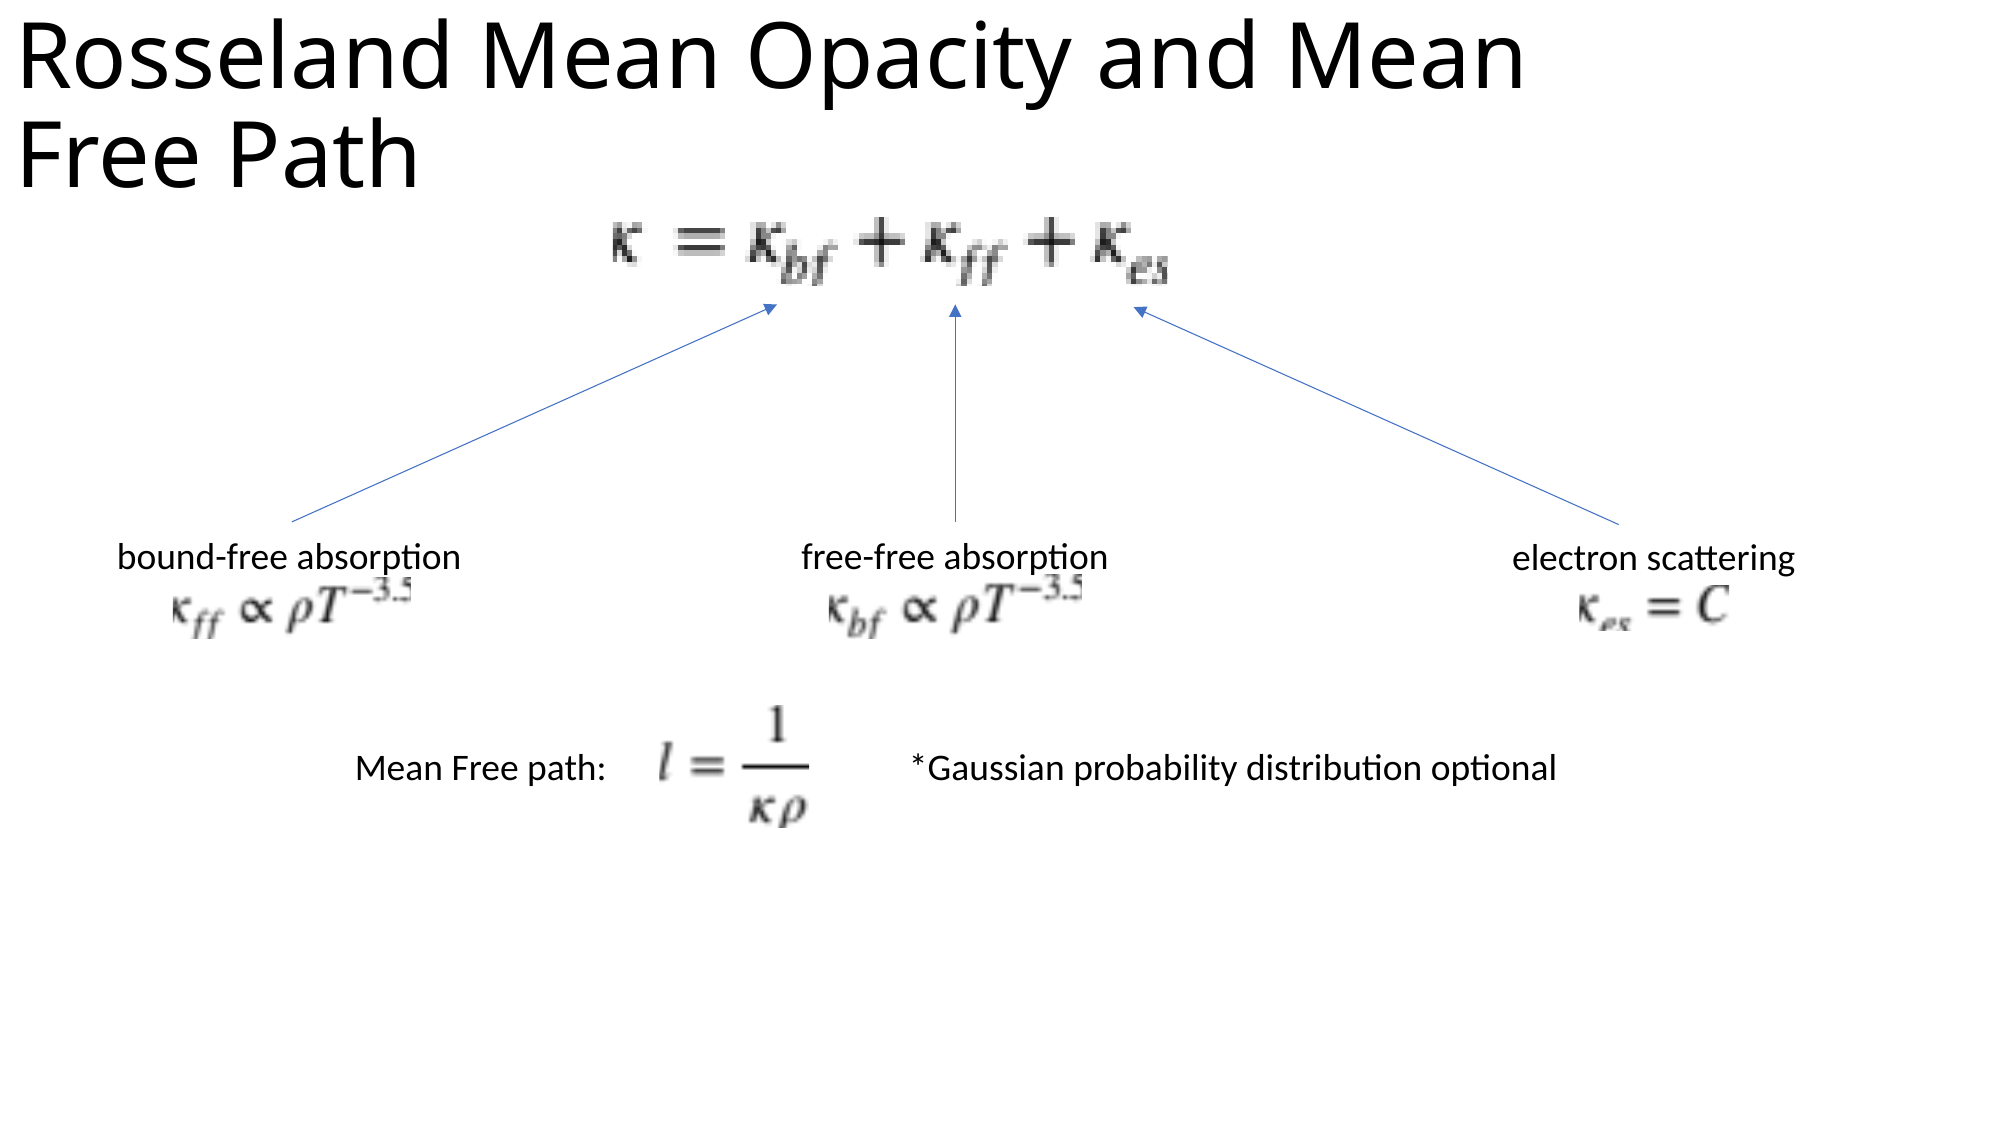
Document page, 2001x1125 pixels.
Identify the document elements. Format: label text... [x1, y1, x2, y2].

title Rosseland Mean Opacity and Mean Free Path [0, 0, 1725, 218]
text_box free-free absorption [786, 524, 1124, 585]
text_box *Gaussian probability distribution optional [894, 735, 1573, 795]
text_box electron scattering [1497, 525, 1811, 585]
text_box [291, 304, 777, 522]
picture [1579, 585, 1730, 631]
picture [659, 705, 810, 828]
text_box bound-free absorption [102, 524, 660, 630]
picture [612, 217, 1168, 286]
picture [172, 577, 411, 639]
picture [828, 574, 1082, 639]
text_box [1133, 307, 1619, 525]
text_box Mean Free path: [340, 735, 623, 795]
